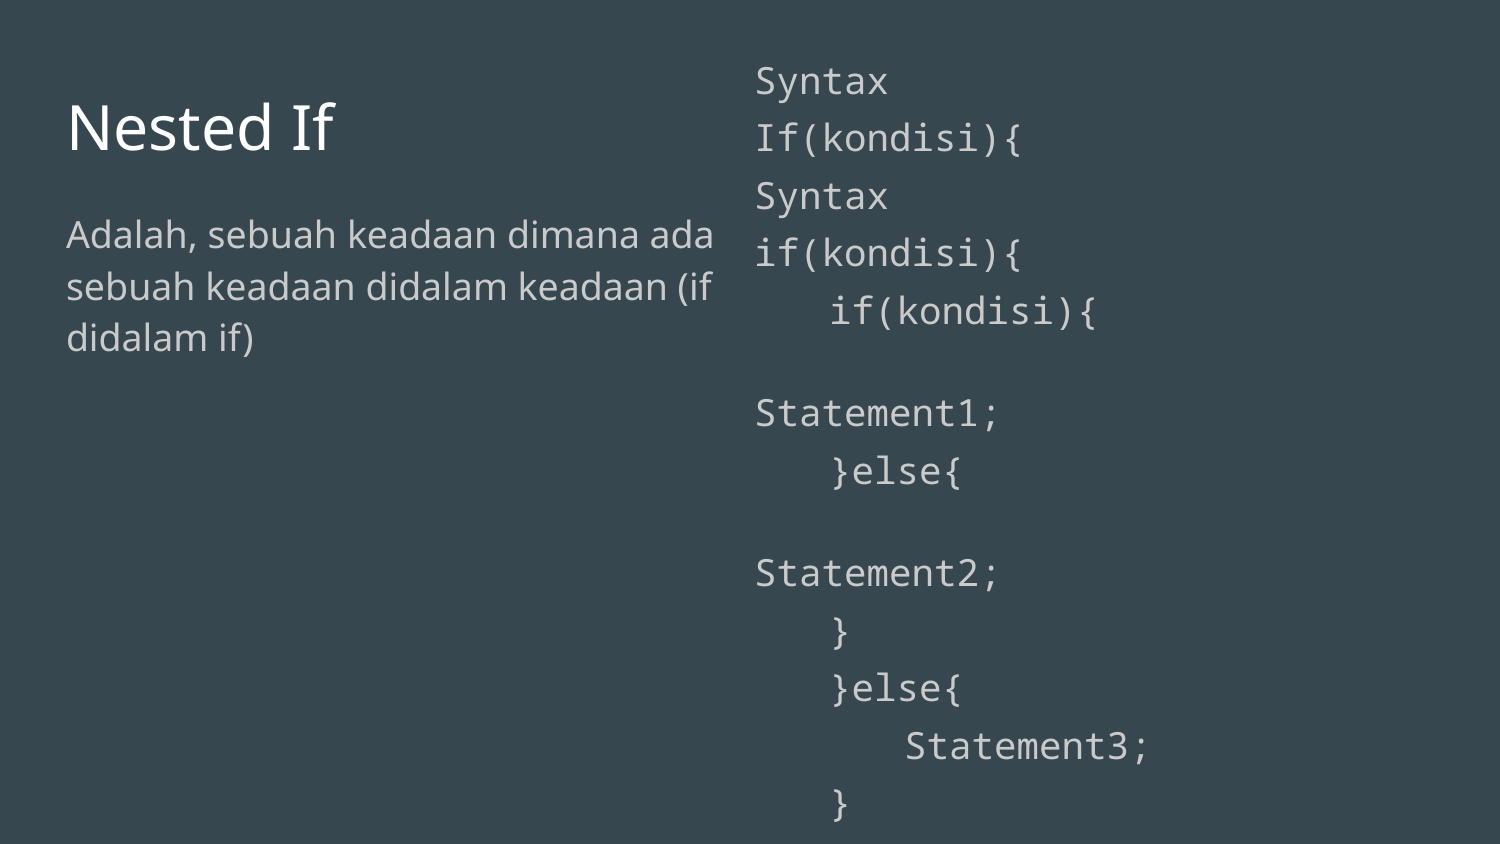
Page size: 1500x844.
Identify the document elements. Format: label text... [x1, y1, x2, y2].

text_box Syntax If(kondisi){ Syntax if(kondisi){ if(kondisi){ Statement1; }else{ Statement2; } }else{ Statement3; } [739, 103, 1232, 836]
list Adalah, sebuah keadaan dimana ada sebuah keadaan didalam keadaan (if didalam if) [51, 189, 739, 750]
title Nested If [51, 72, 1449, 167]
